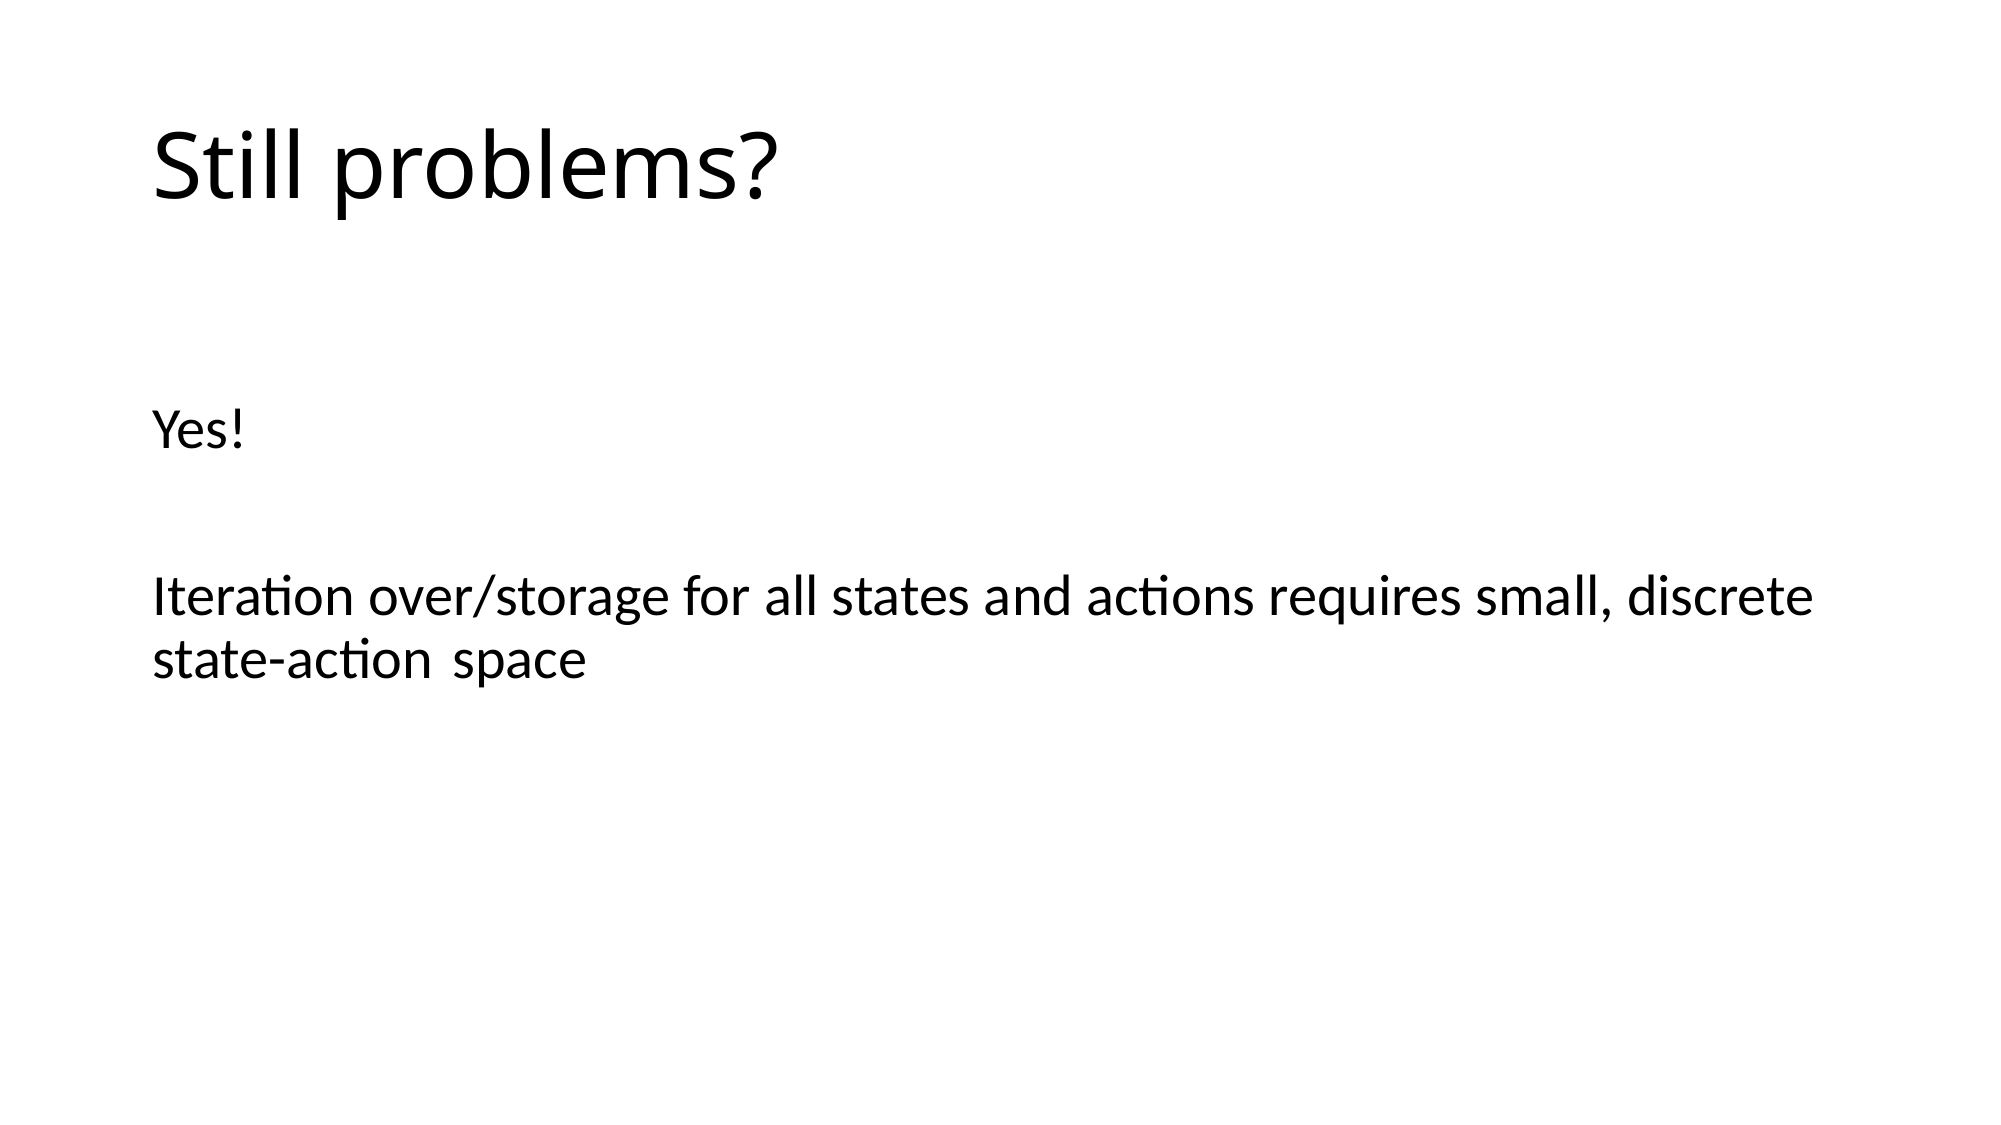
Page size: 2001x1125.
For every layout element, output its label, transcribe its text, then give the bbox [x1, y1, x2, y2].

list Yes! Iteration over/storage for all states and actions requires small, discrete state-action space [137, 299, 1863, 1014]
title Still problems? [137, 59, 1863, 278]
